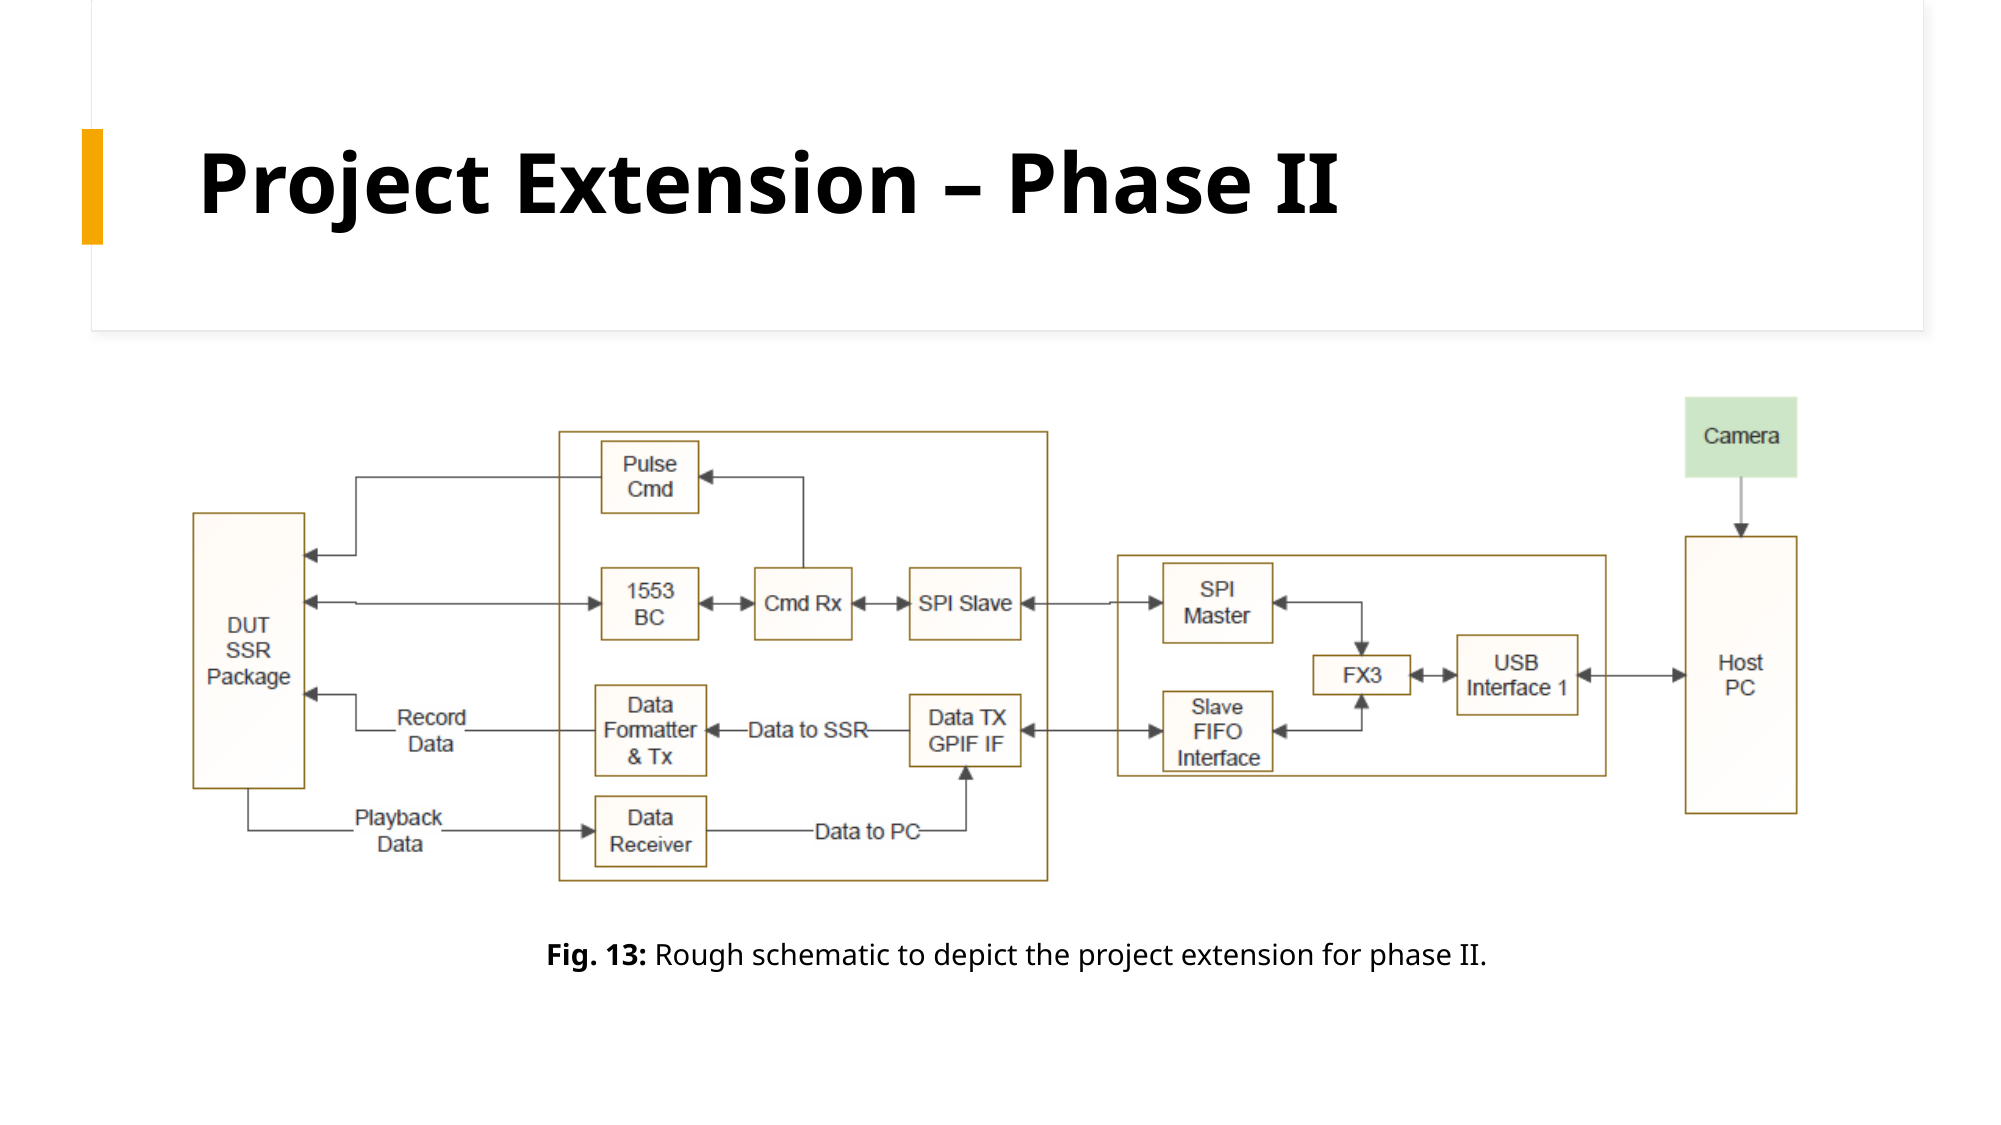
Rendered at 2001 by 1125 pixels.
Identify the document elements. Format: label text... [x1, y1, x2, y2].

picture [185, 375, 1815, 888]
text_box Fig. 13: Rough schematic to depict the project extension for phase II. [531, 928, 1503, 979]
title Project Extension – Phase II [183, 90, 1851, 284]
